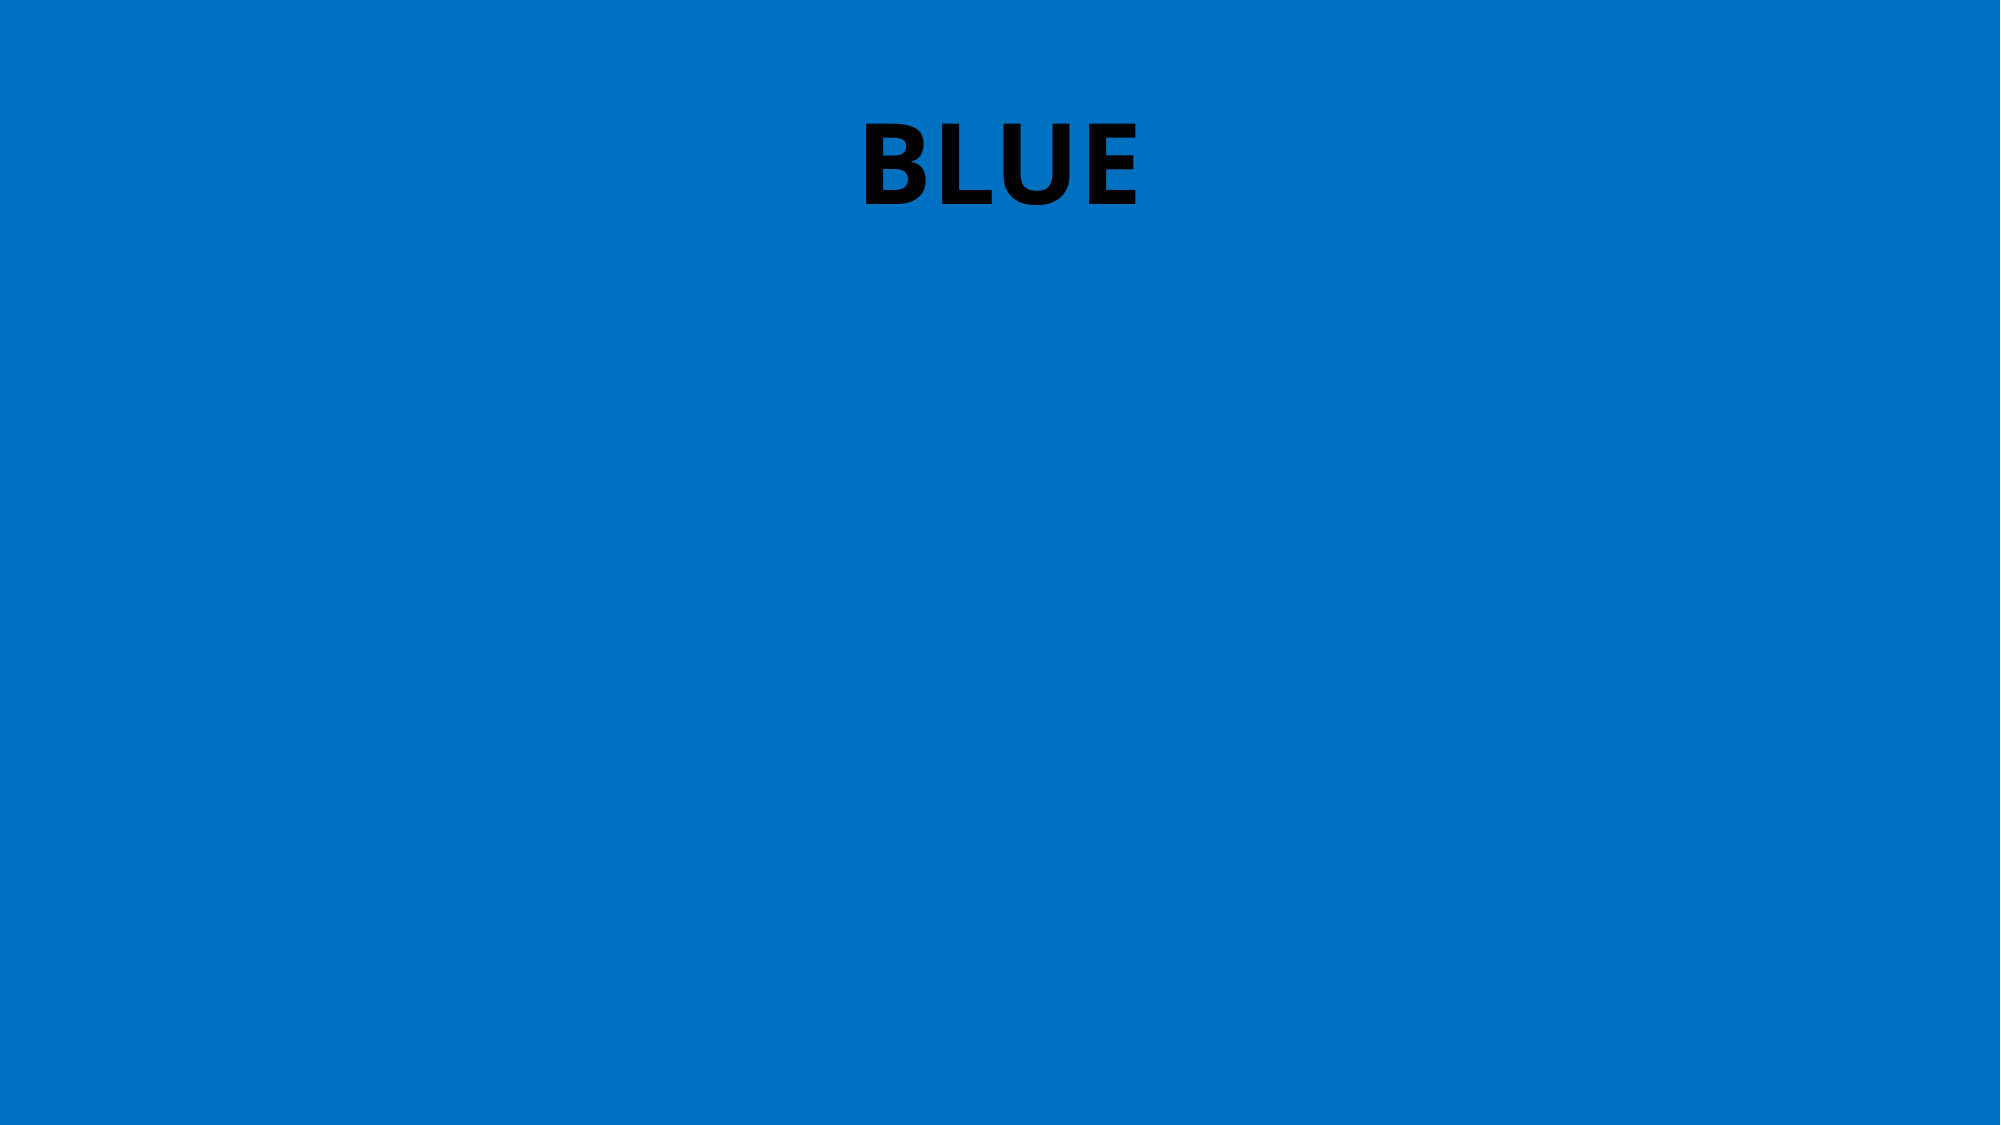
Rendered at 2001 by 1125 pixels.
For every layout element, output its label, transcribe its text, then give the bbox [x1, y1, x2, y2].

title BLUE [137, 59, 1863, 278]
